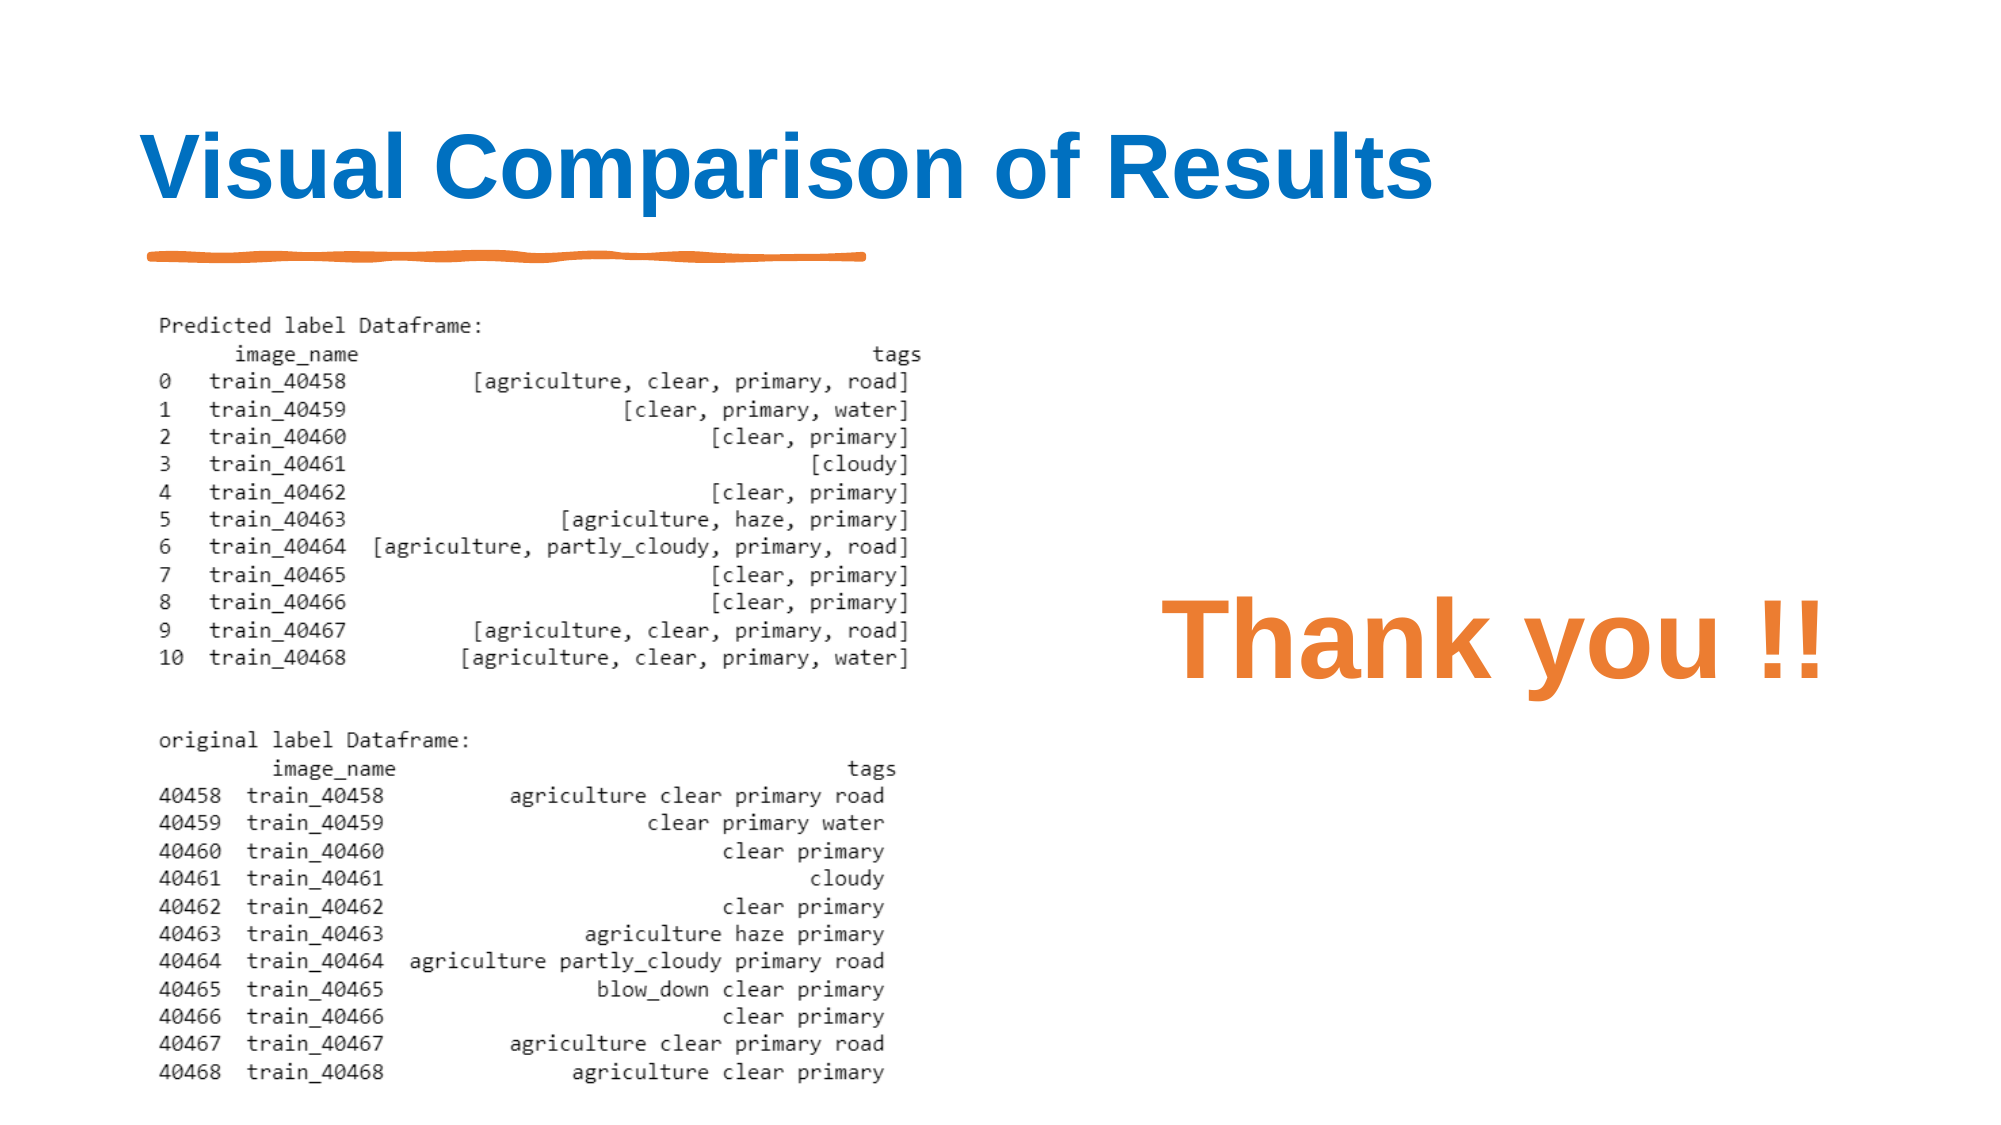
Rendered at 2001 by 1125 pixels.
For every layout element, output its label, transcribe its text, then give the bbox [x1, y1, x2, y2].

text_box [149, 252, 864, 261]
text_box Thank you !! [1146, 511, 1850, 773]
title Visual Comparison of Results [124, 59, 1850, 278]
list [124, 310, 975, 1120]
